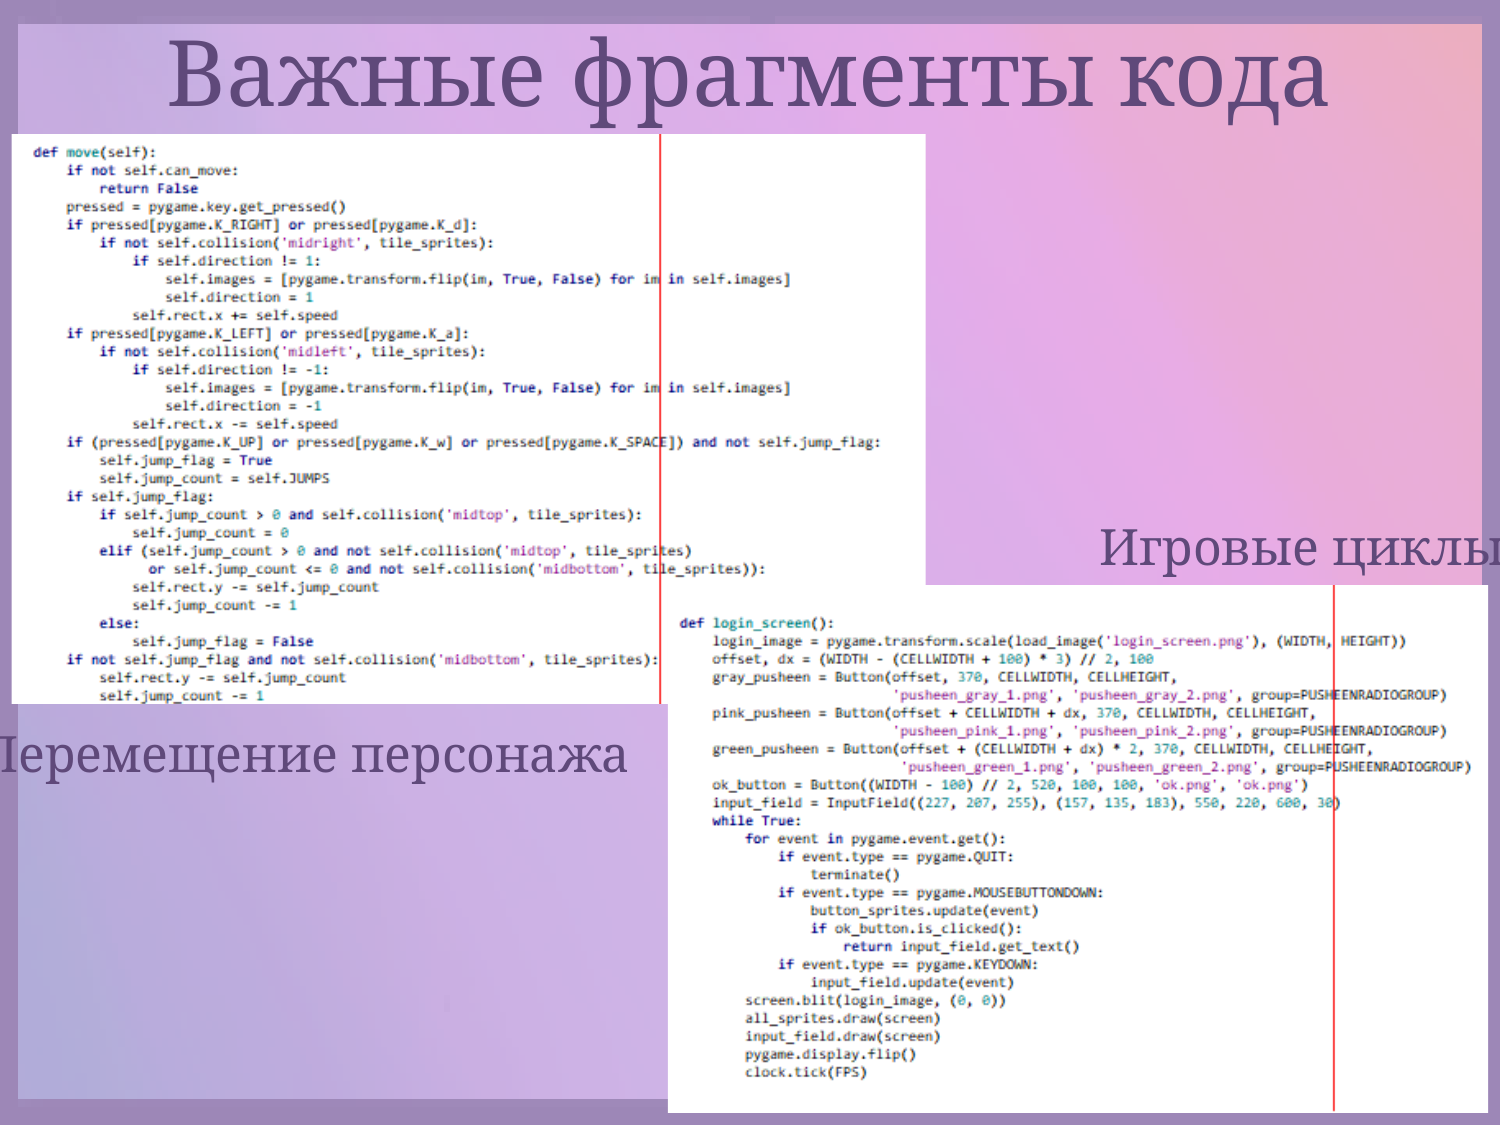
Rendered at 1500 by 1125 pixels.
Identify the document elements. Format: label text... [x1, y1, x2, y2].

text_box Перемещение персонажа [0, 714, 645, 790]
title Важные фрагменты кода [75, 0, 1425, 164]
picture [0, 0, 1500, 1125]
text_box Игровые циклы [1084, 508, 1500, 584]
